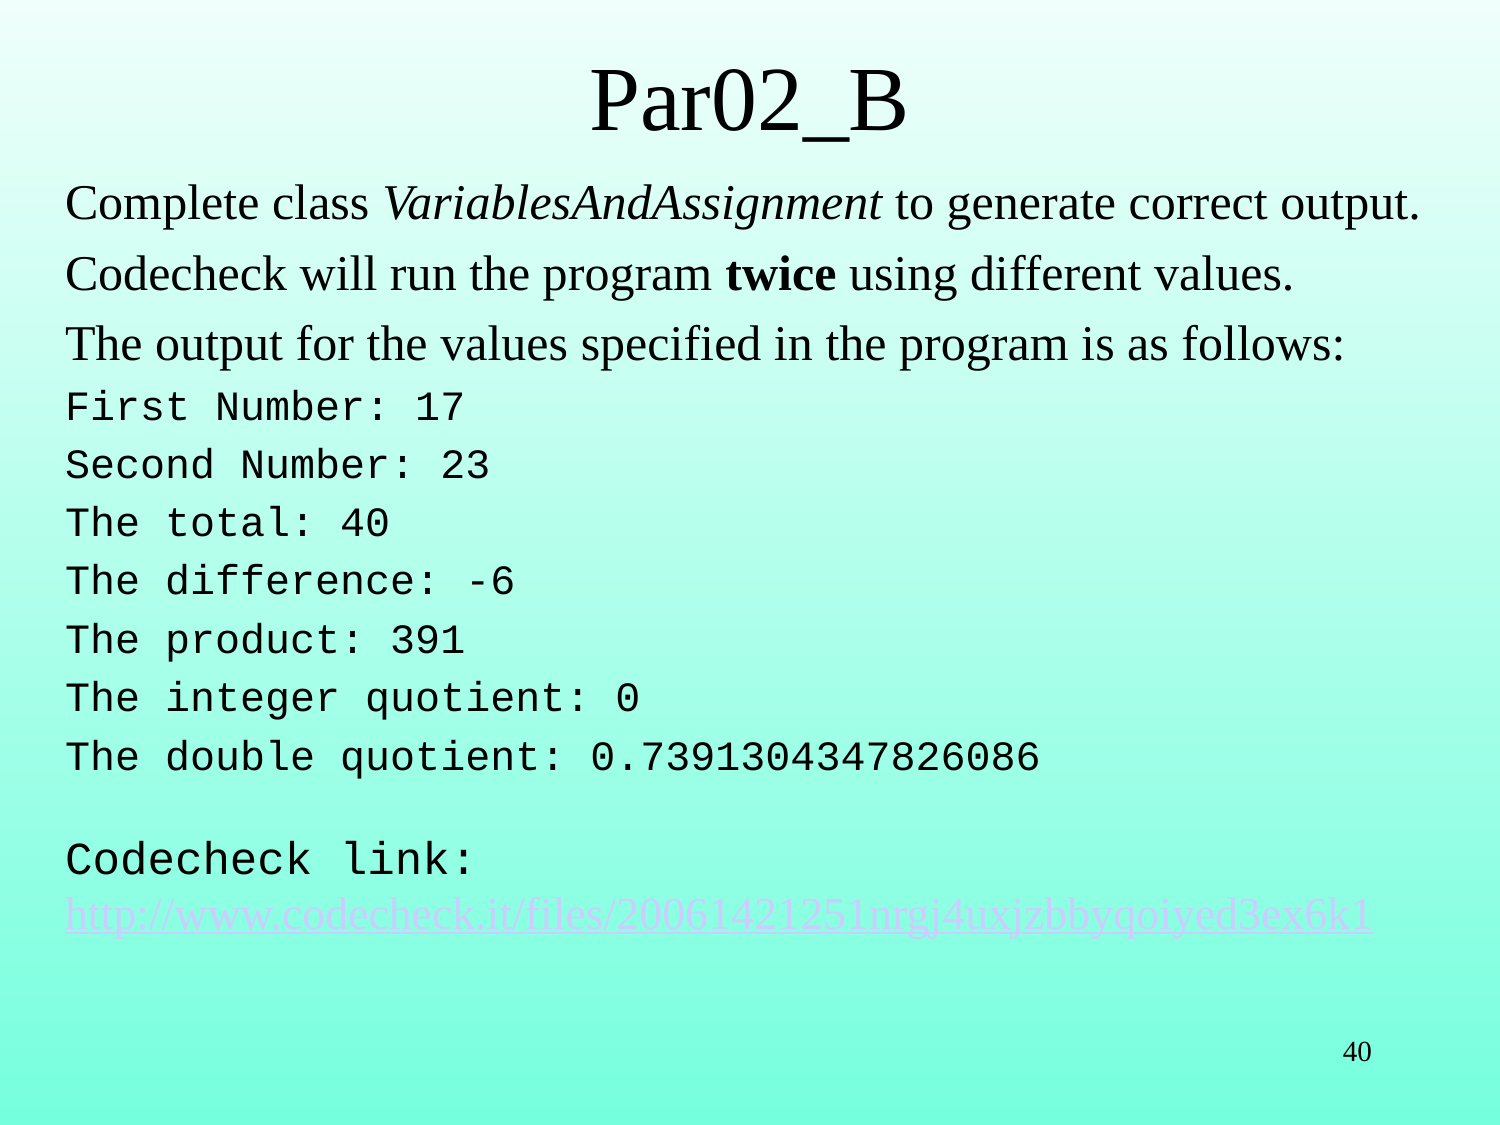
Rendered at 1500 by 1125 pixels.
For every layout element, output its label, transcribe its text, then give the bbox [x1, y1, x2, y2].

list Complete class VariablesAndAssignment to generate correct output. Codecheck will run the program twice using different values. The output for the values specified in the program is as follows: First Number: 17 Second Number: 23 The total: 40 The difference: -6 The product: 391 The integer quotient: 0 The double quotient: 0.7391304347826086 Codecheck link: http://www.codecheck.it/files/20061421251nrgj4uxjzbbyqoiyed3ex6k1 [50, 162, 1463, 1000]
title Par02_B [112, 24, 1388, 162]
slide_number 40 [1074, 1024, 1388, 1101]
